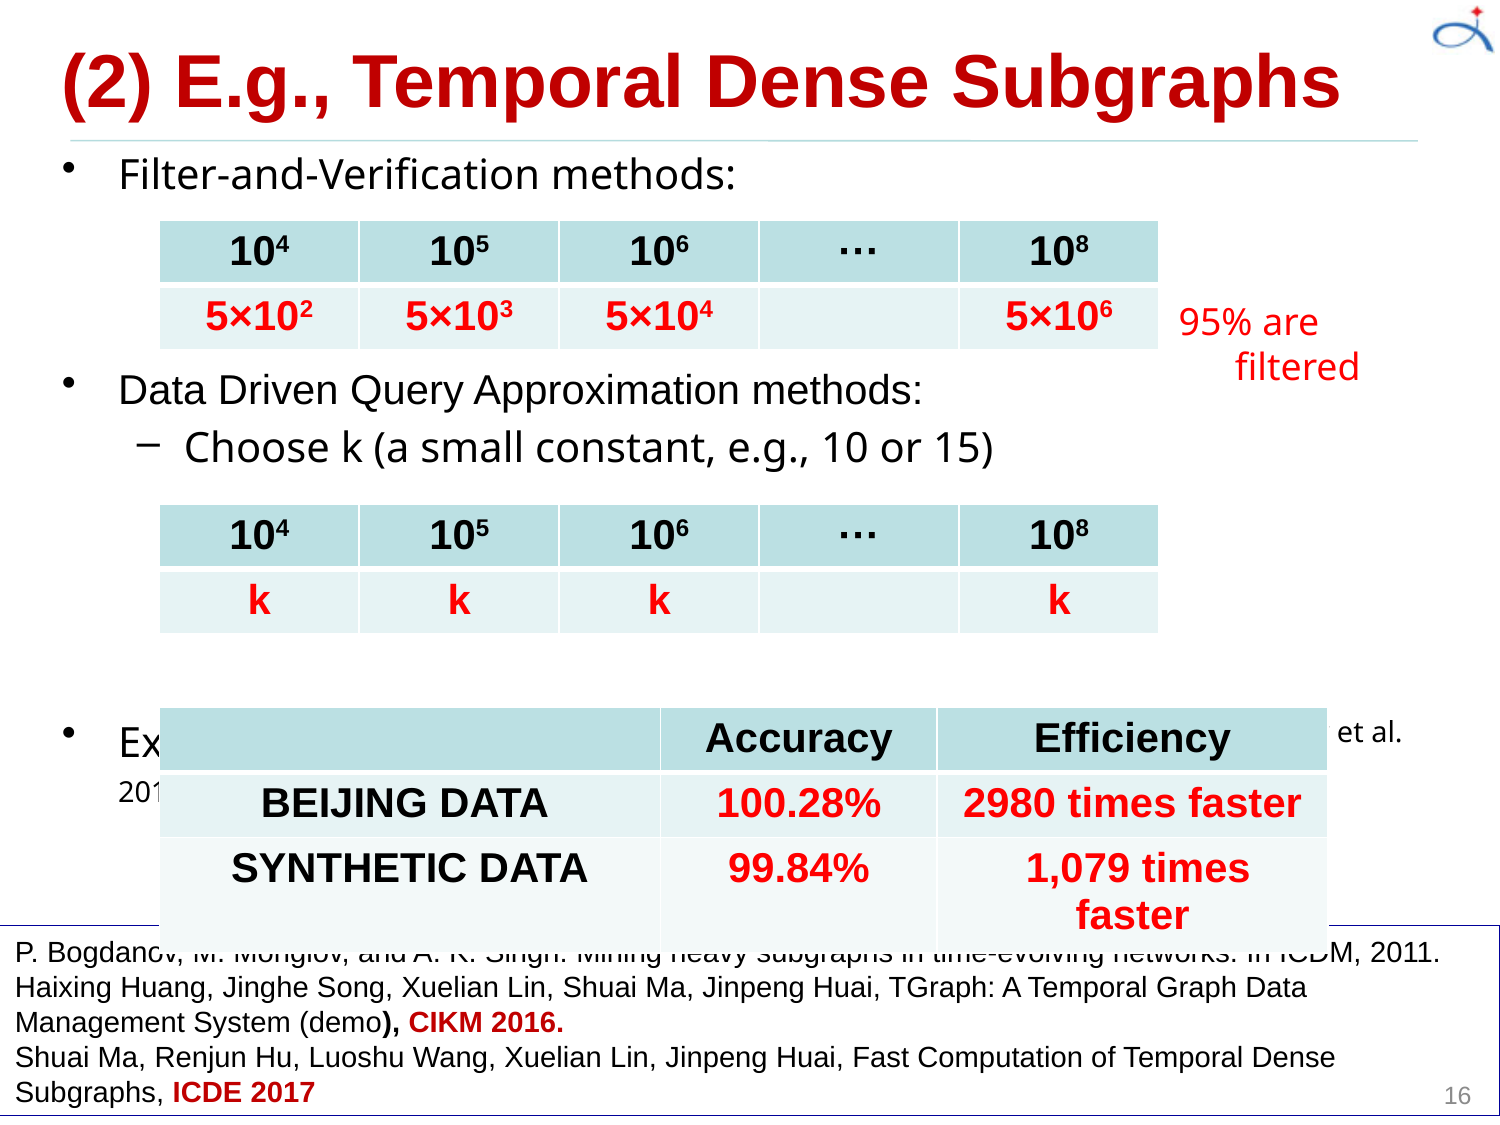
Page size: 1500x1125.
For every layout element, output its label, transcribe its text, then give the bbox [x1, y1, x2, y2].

text_box P. Bogdanov, M. Mongiov, and A. K. Singh. Mining heavy subgraphs in time-evolving networks. In ICDM, 2011. Haixing Huang, Jinghe Song, Xuelian Lin, Shuai Ma, Jinpeng Huai, TGraph: A Temporal Graph Data Management System (demo), CIKM 2016. Shuai Ma, Renjun Hu, Luoshu Wang, Xuelian Lin, Jinpeng Huai, Fast Computation of Temporal Dense Subgraphs, ICDE 2017 [0, 925, 1500, 1116]
slide_number 16 [1136, 1116, 1487, 1125]
table_cell SYNTHETIC DATA [160, 838, 660, 952]
table_cell k [960, 572, 1158, 633]
table_cell k [360, 572, 558, 633]
table_header 108 [960, 221, 1158, 282]
table_cell k [160, 572, 358, 633]
title (2) E.g., Temporal Dense Subgraphs [46, 11, 1419, 140]
table_cell [760, 288, 958, 349]
table_header 106 [560, 505, 758, 566]
table_cell BEIJING DATA [160, 775, 660, 837]
table_cell 100.28% [661, 775, 936, 837]
table_cell 5×104 [560, 288, 758, 349]
table_cell [760, 572, 958, 633]
table_cell 5×102 [160, 288, 358, 349]
table_header 104 [160, 505, 358, 566]
table_header 105 [360, 221, 558, 282]
table_cell 99.84% [661, 838, 936, 952]
table_header 108 [960, 505, 1158, 566]
table_header ··· [760, 505, 958, 566]
table_cell k [560, 572, 758, 633]
table_header [160, 708, 660, 770]
table_header Accuracy [661, 708, 936, 770]
table_header 104 [160, 221, 358, 282]
table_cell 2980 times faster [938, 775, 1327, 837]
table_cell 5×106 [960, 288, 1158, 349]
table_header ··· [760, 221, 958, 282]
list Filter-and-Verification methods: Data Driven Query Approximation methods: Choose k (a small constant, e.g., 10 or 15) Experimental results (with the state of the art solution [Bogdanov et al. 2011]) [46, 140, 1500, 925]
table_cell 5×103 [360, 288, 558, 349]
table_header 105 [360, 505, 558, 566]
table_cell 1,079 times faster [938, 838, 1327, 952]
text_box 95% are filtered [1163, 290, 1459, 363]
picture [1432, 5, 1495, 55]
table_header Efficiency [938, 708, 1327, 770]
table_header 106 [560, 221, 758, 282]
